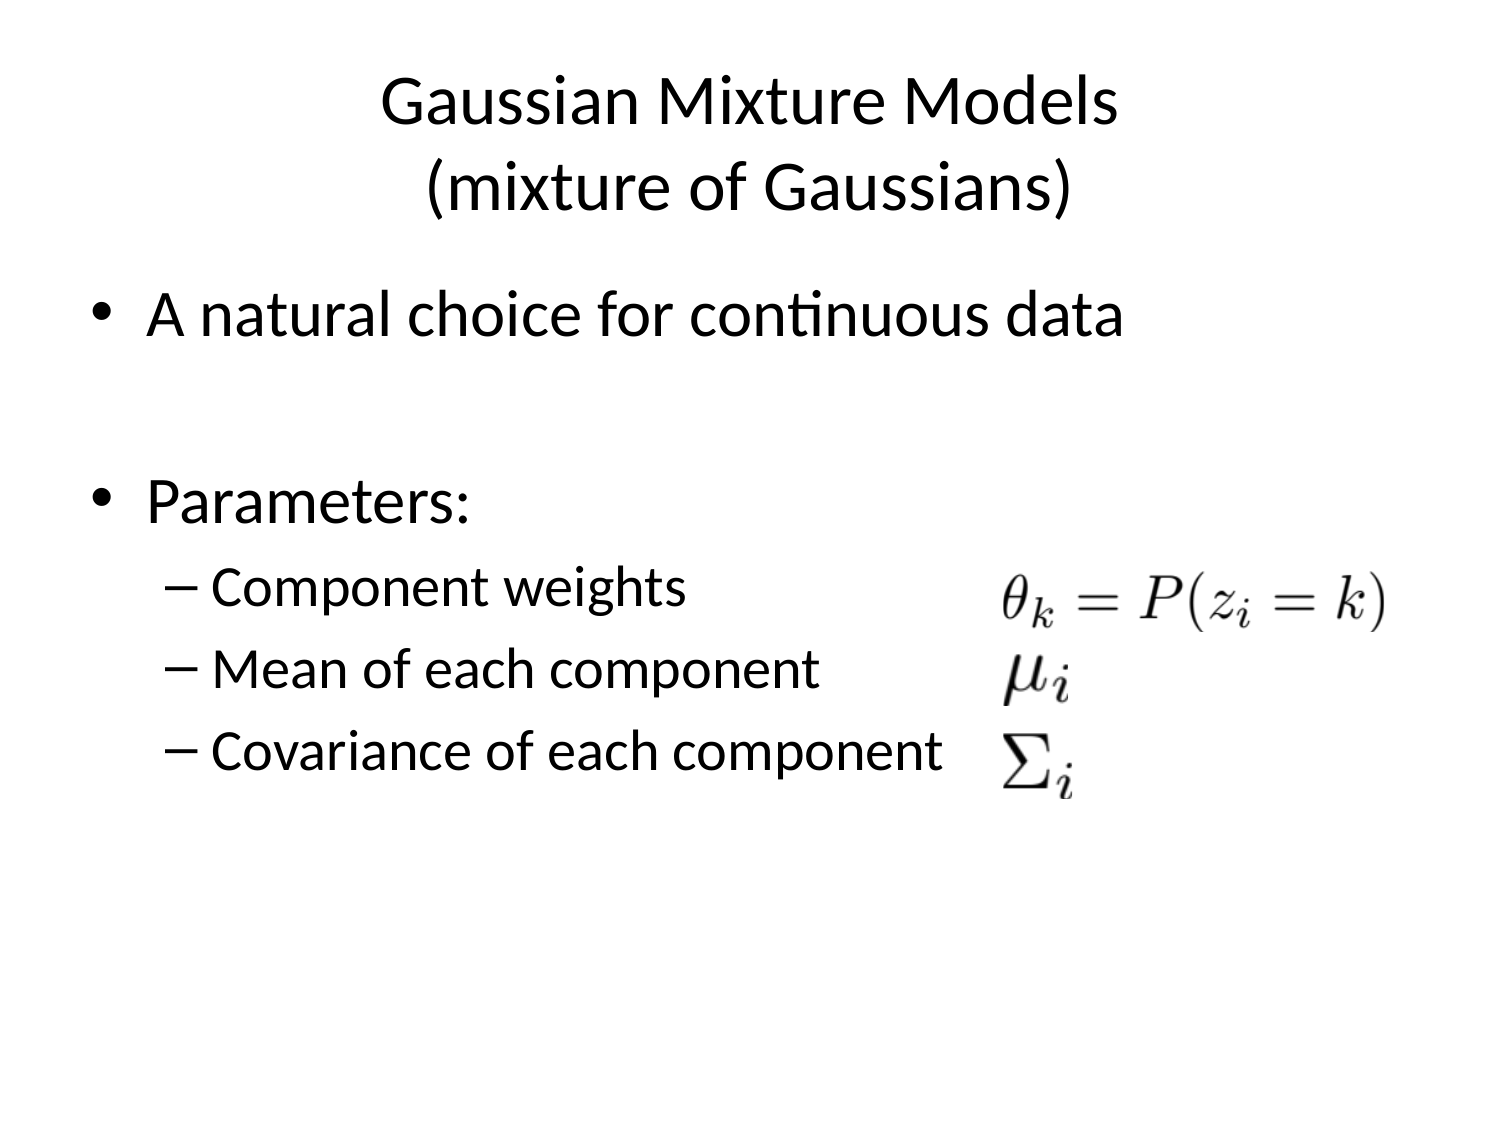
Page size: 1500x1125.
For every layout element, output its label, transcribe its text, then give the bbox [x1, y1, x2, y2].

picture [1003, 652, 1069, 706]
list A natural choice for continuous data Parameters: Component weights Mean of each component Covariance of each component [75, 262, 1425, 1005]
picture [1003, 733, 1073, 799]
picture [1003, 570, 1385, 632]
title Gaussian Mixture Models (mixture of Gaussians) [75, 45, 1425, 233]
